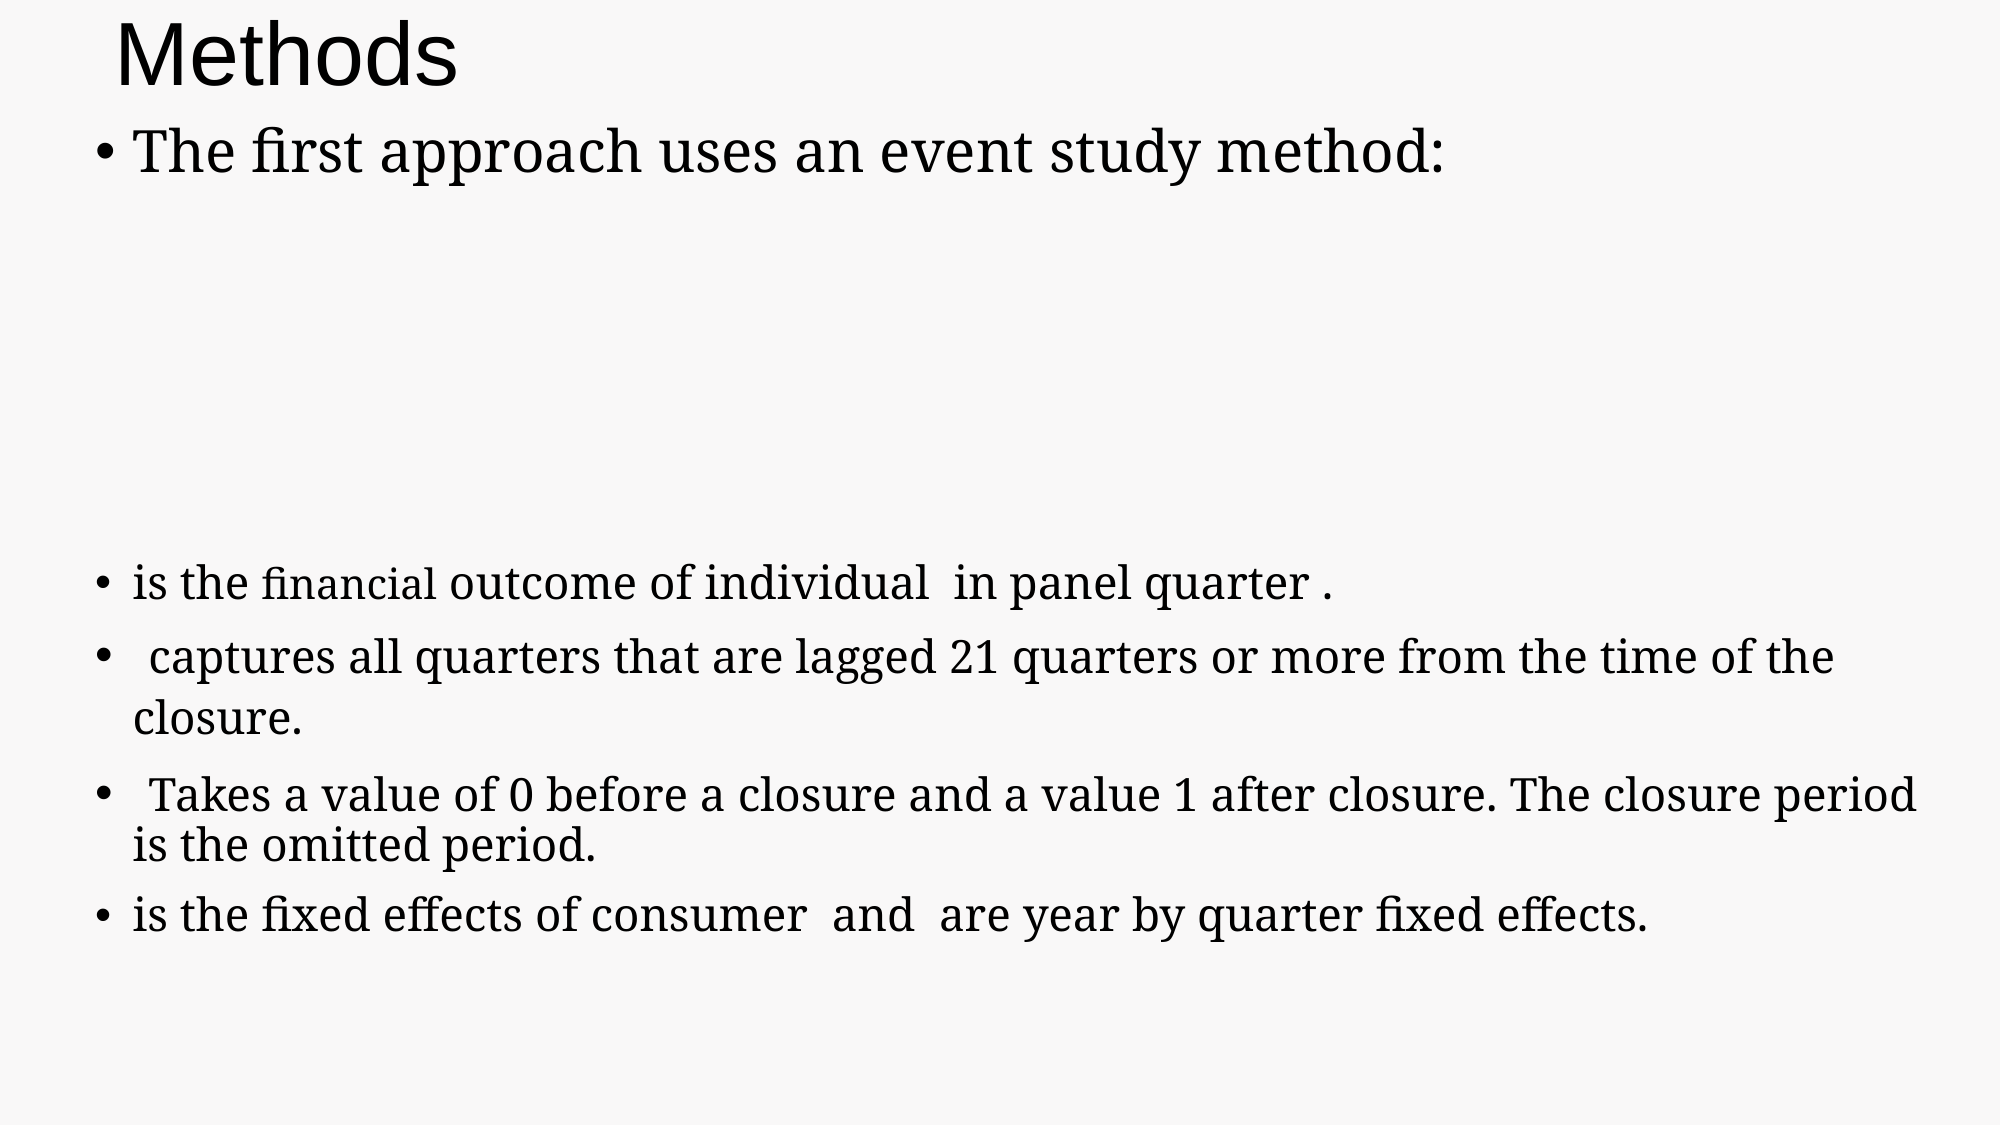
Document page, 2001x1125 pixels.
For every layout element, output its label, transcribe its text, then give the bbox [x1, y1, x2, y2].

title Methods [99, 0, 1900, 113]
